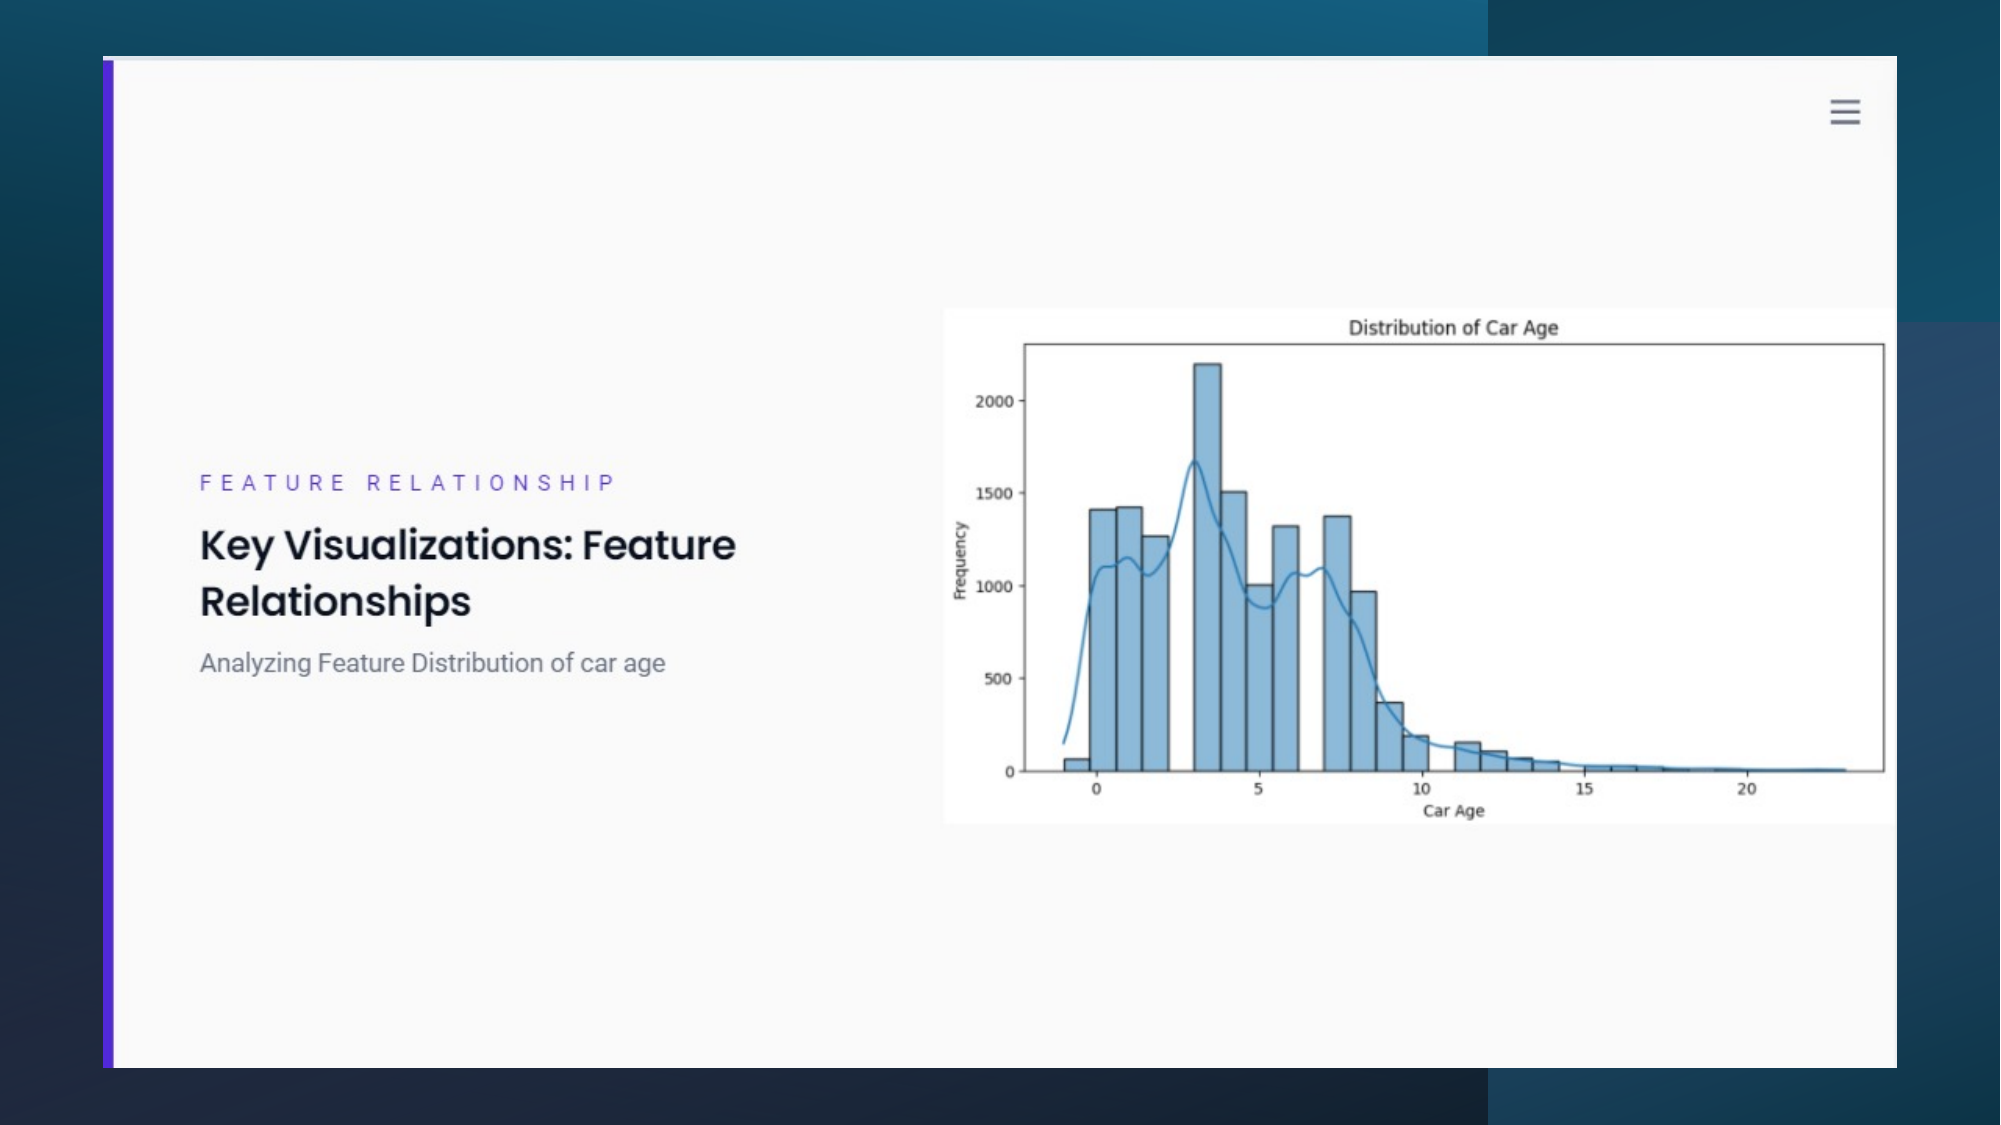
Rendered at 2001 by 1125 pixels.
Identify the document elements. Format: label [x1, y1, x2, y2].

text_box [1489, 0, 2000, 321]
text_box [0, 321, 2000, 1125]
text_box [0, 0, 1489, 321]
picture [102, 56, 1898, 1069]
